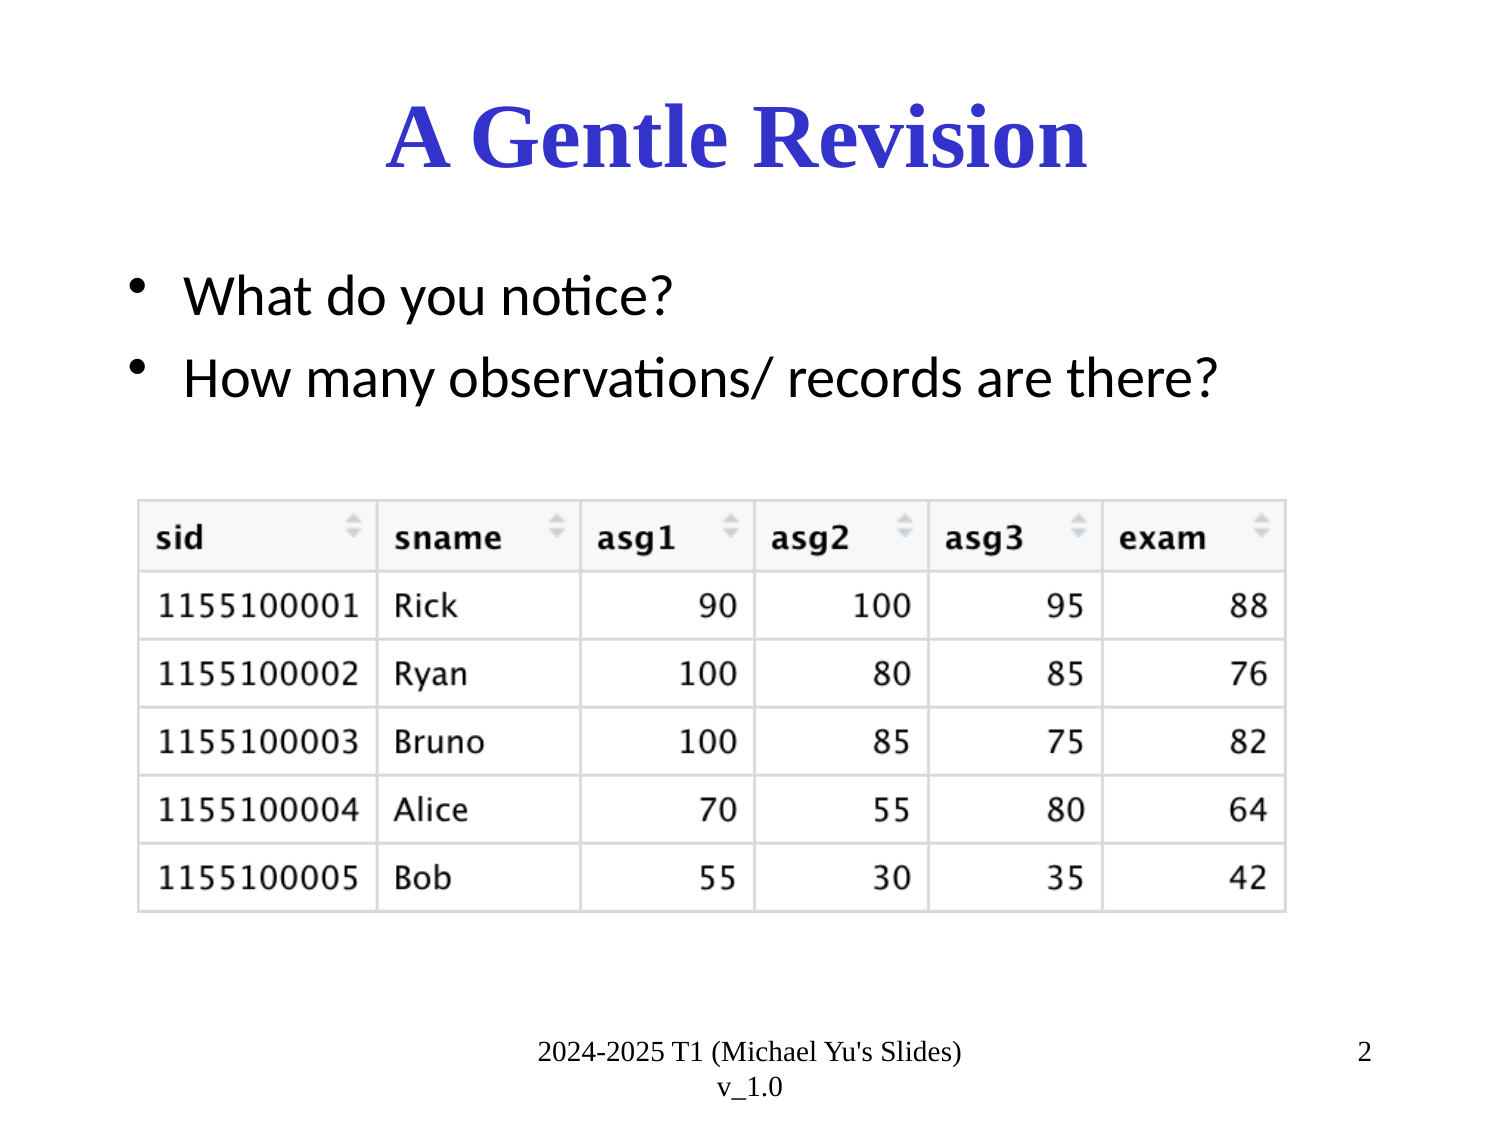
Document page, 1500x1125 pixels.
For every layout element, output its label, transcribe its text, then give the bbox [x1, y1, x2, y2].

title A Gentle Revision [99, 37, 1376, 226]
picture [137, 499, 1287, 913]
slide_number 2 [1074, 1024, 1388, 1101]
footer 2024-2025 T1 (Michael Yu's Slides) v_1.0 [512, 1024, 988, 1101]
list What do you notice? How many observations/ records are there? [112, 249, 1388, 1000]
